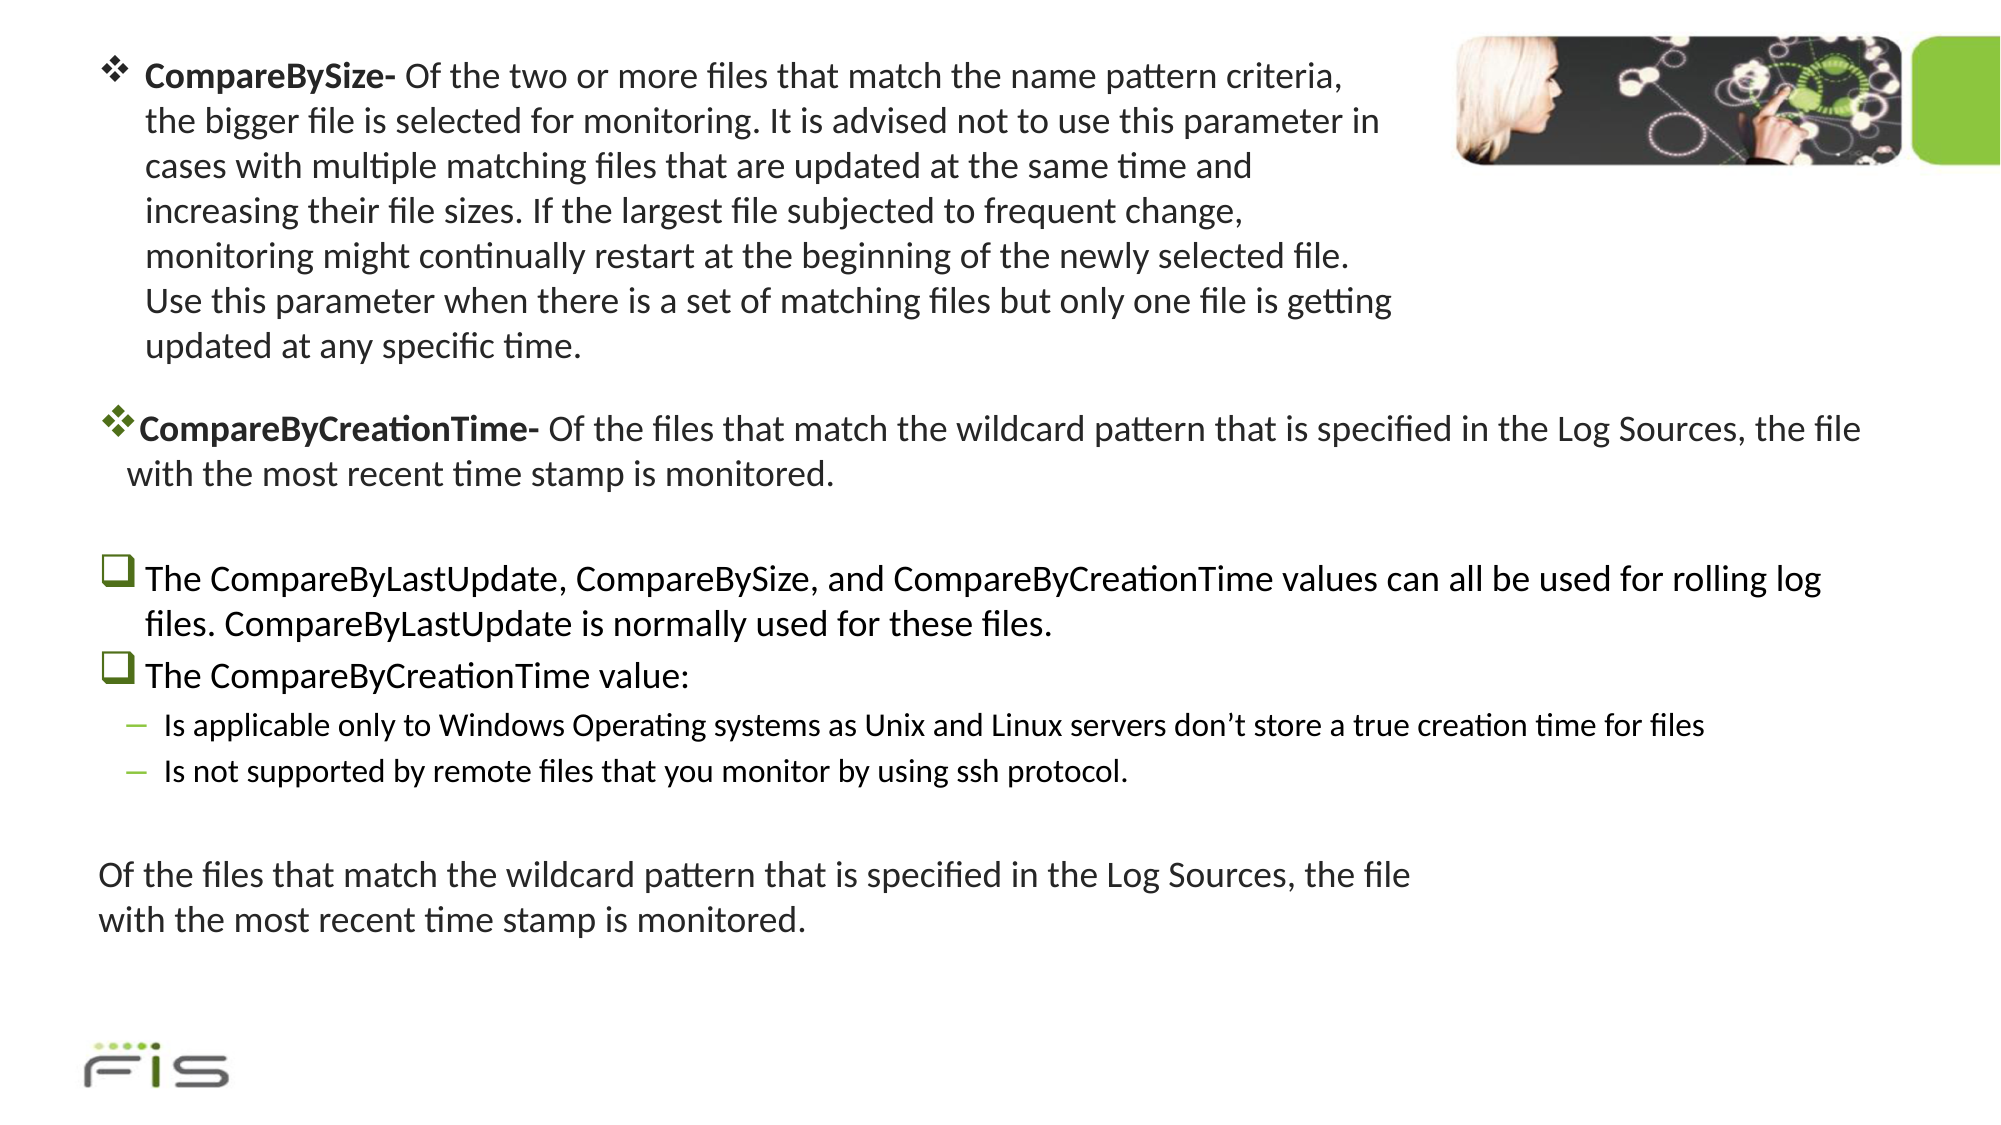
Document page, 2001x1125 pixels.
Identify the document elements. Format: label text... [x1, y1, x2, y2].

title CompareBySize- Of the two or more files that match the name pattern criteria, the bigger file is selected for monitoring. It is advised not to use this parameter in cases with multiple matching files that are updated at the same time and increasing their file sizes. If the largest file subjected to frequent change, monitoring might continually restart at the beginning of the newly selected file. Use this parameter when there is a set of matching files but only one file is getting updated at any specific time. [83, 31, 1417, 396]
list CompareByCreationTime- Of the files that match the wildcard pattern that is specified in the Log Sources, the file with the most recent time stamp is monitored. The CompareByLastUpdate, CompareBySize, and CompareByCreationTime values can all be used for rolling log files. CompareByLastUpdate is normally used for these files. The CompareByCreationTime value: Is applicable only to Windows Operating systems as Unix and Linux servers don’t store a true creation time for files Is not supported by remote files that you monitor by using ssh protocol. Of the files that match the wildcard pattern that is specified in the Log Sources, the file with the most recent time stamp is monitored. [83, 396, 1901, 1013]
picture [0, 0, 2001, 1125]
